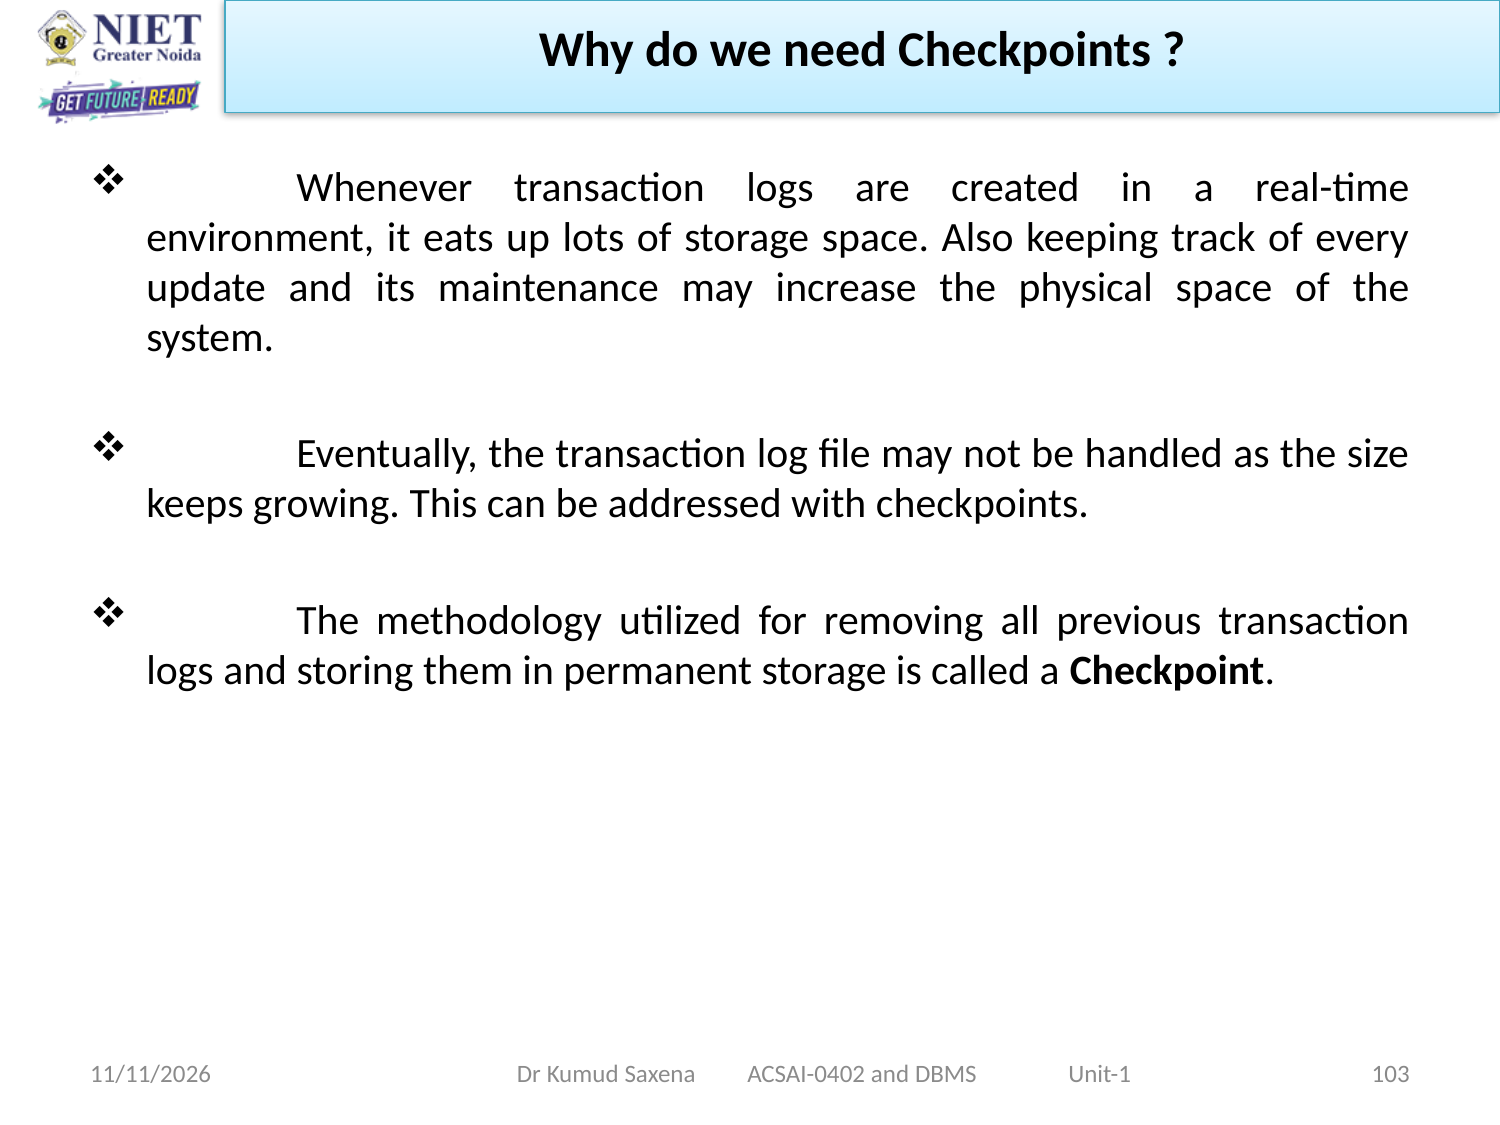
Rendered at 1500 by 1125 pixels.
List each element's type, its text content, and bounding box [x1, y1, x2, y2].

footer Dr Kumud Saxena ACSAI-0402 and DBMS Unit-1 [412, 1043, 1074, 1103]
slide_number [75, 1043, 412, 1103]
slide_number 103 [1074, 1043, 1425, 1103]
picture [0, 0, 238, 135]
list Whenever transaction logs are created in a real-time environment, it eats up lots of storage space. Also keeping track of every update and its maintenance may increase the physical space of the system. Eventually, the transaction log file may not be handled as the size keeps growing. This can be addressed with checkpoints. The methodology utilized for removing all previous transaction logs and storing them in permanent storage is called a Checkpoint. [75, 151, 1425, 1043]
text_box Why do we need Checkpoints ? [238, 0, 1500, 113]
